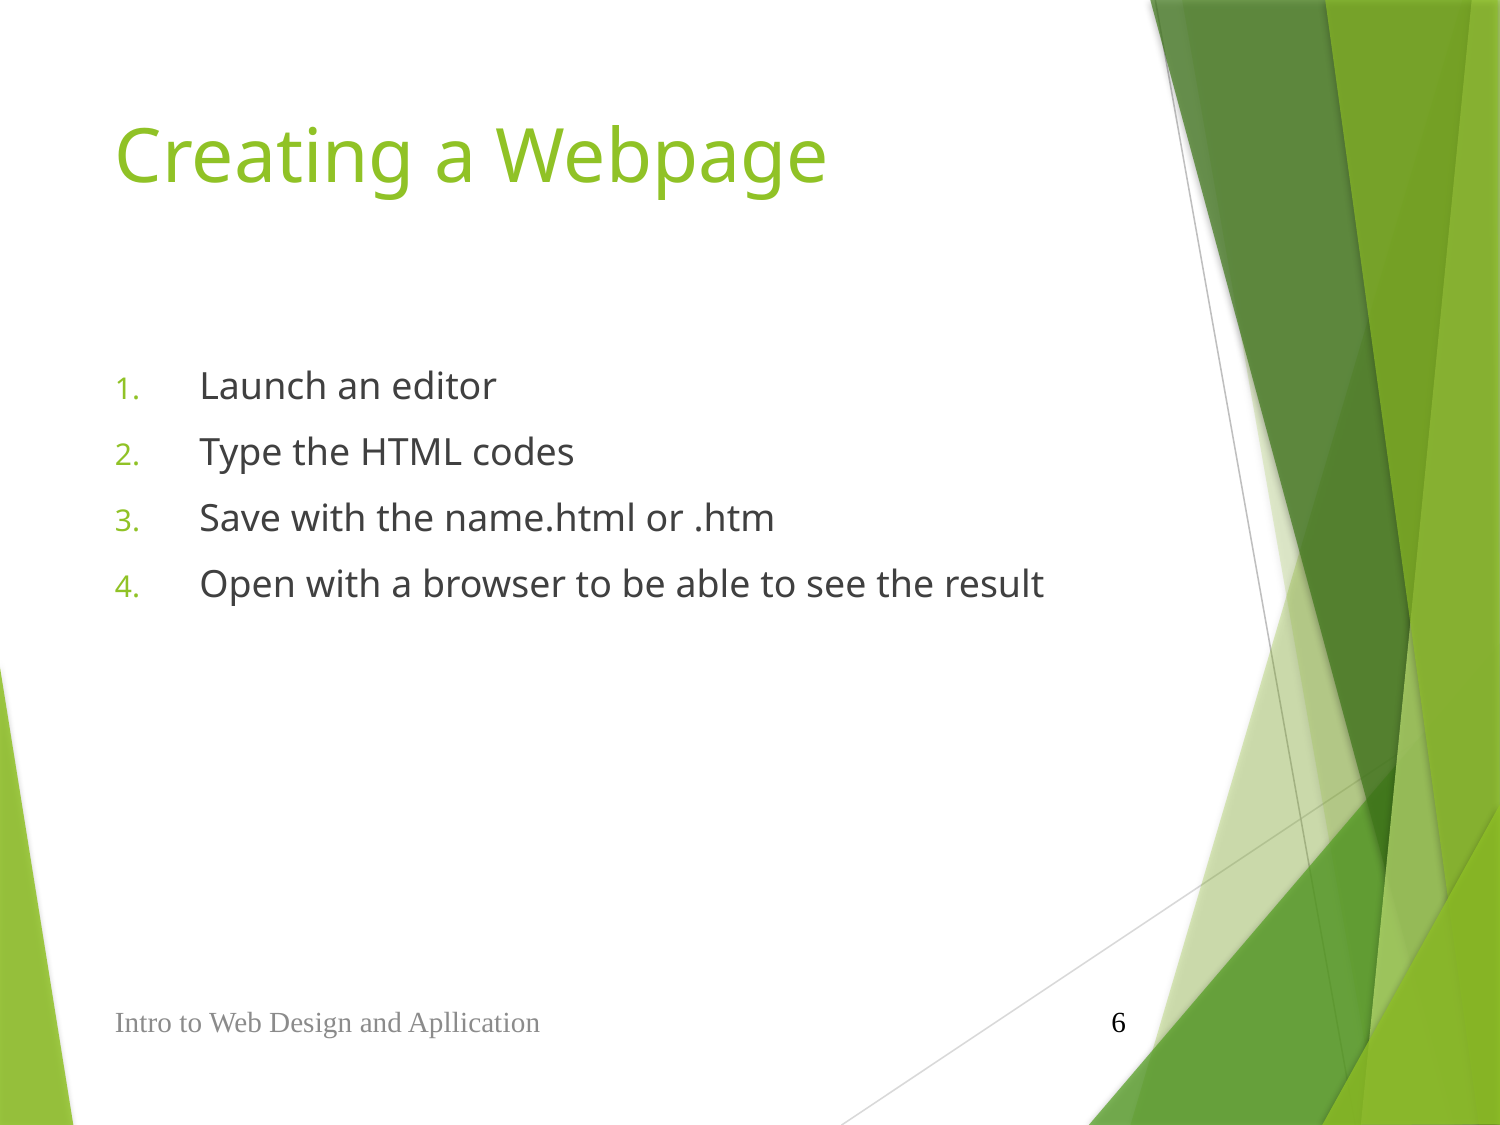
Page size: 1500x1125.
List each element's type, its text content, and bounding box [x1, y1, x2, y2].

list Launch an editor Type the HTML codes Save with the name.html or .htm Open with a browser to be able to see the result [99, 354, 1142, 992]
title Creating a Webpage [99, 99, 1142, 317]
slide_number 6 [1057, 991, 1142, 1051]
footer Intro to Web Design and Apllication [99, 991, 859, 1051]
